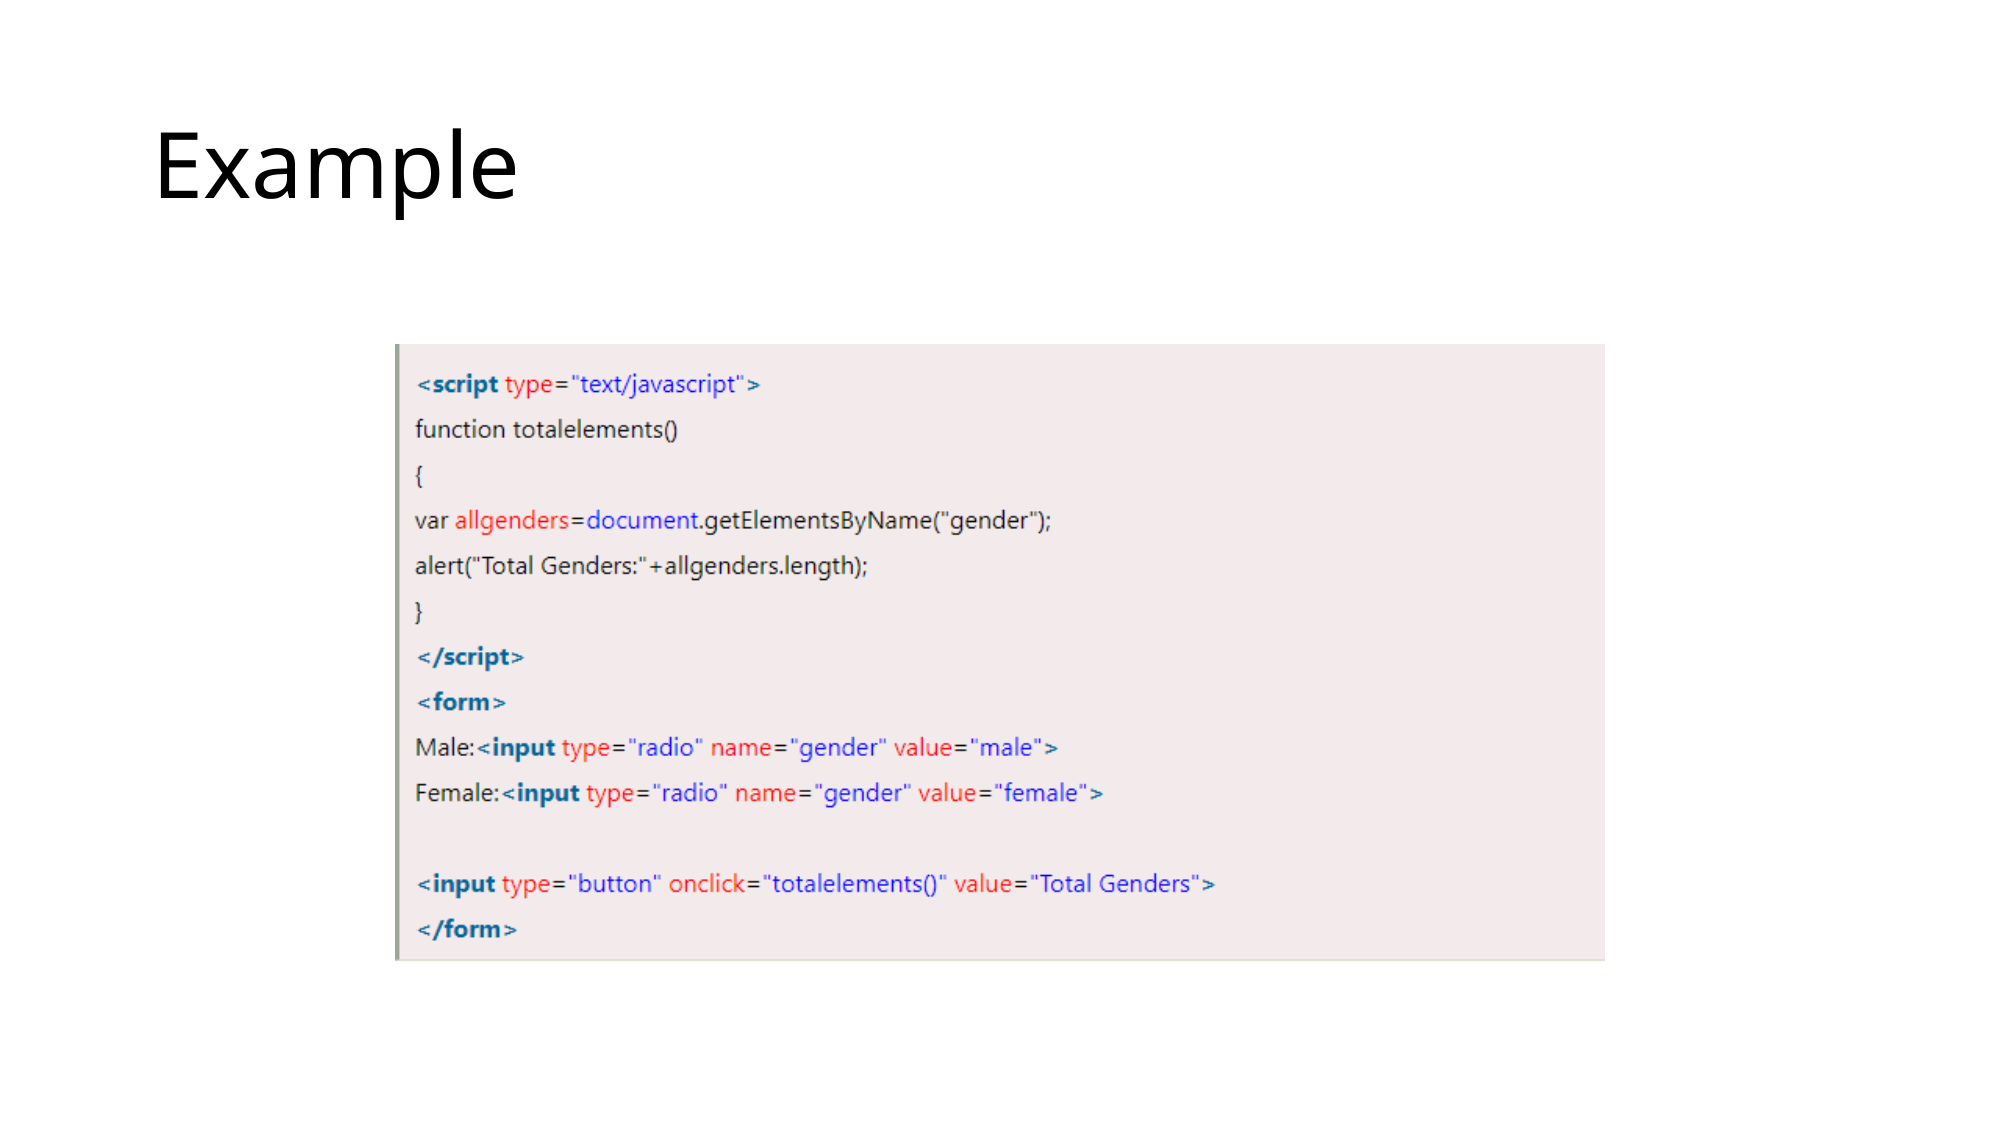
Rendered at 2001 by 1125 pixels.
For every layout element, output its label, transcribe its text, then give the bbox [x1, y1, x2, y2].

title Example [137, 59, 1863, 278]
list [395, 344, 1605, 969]
